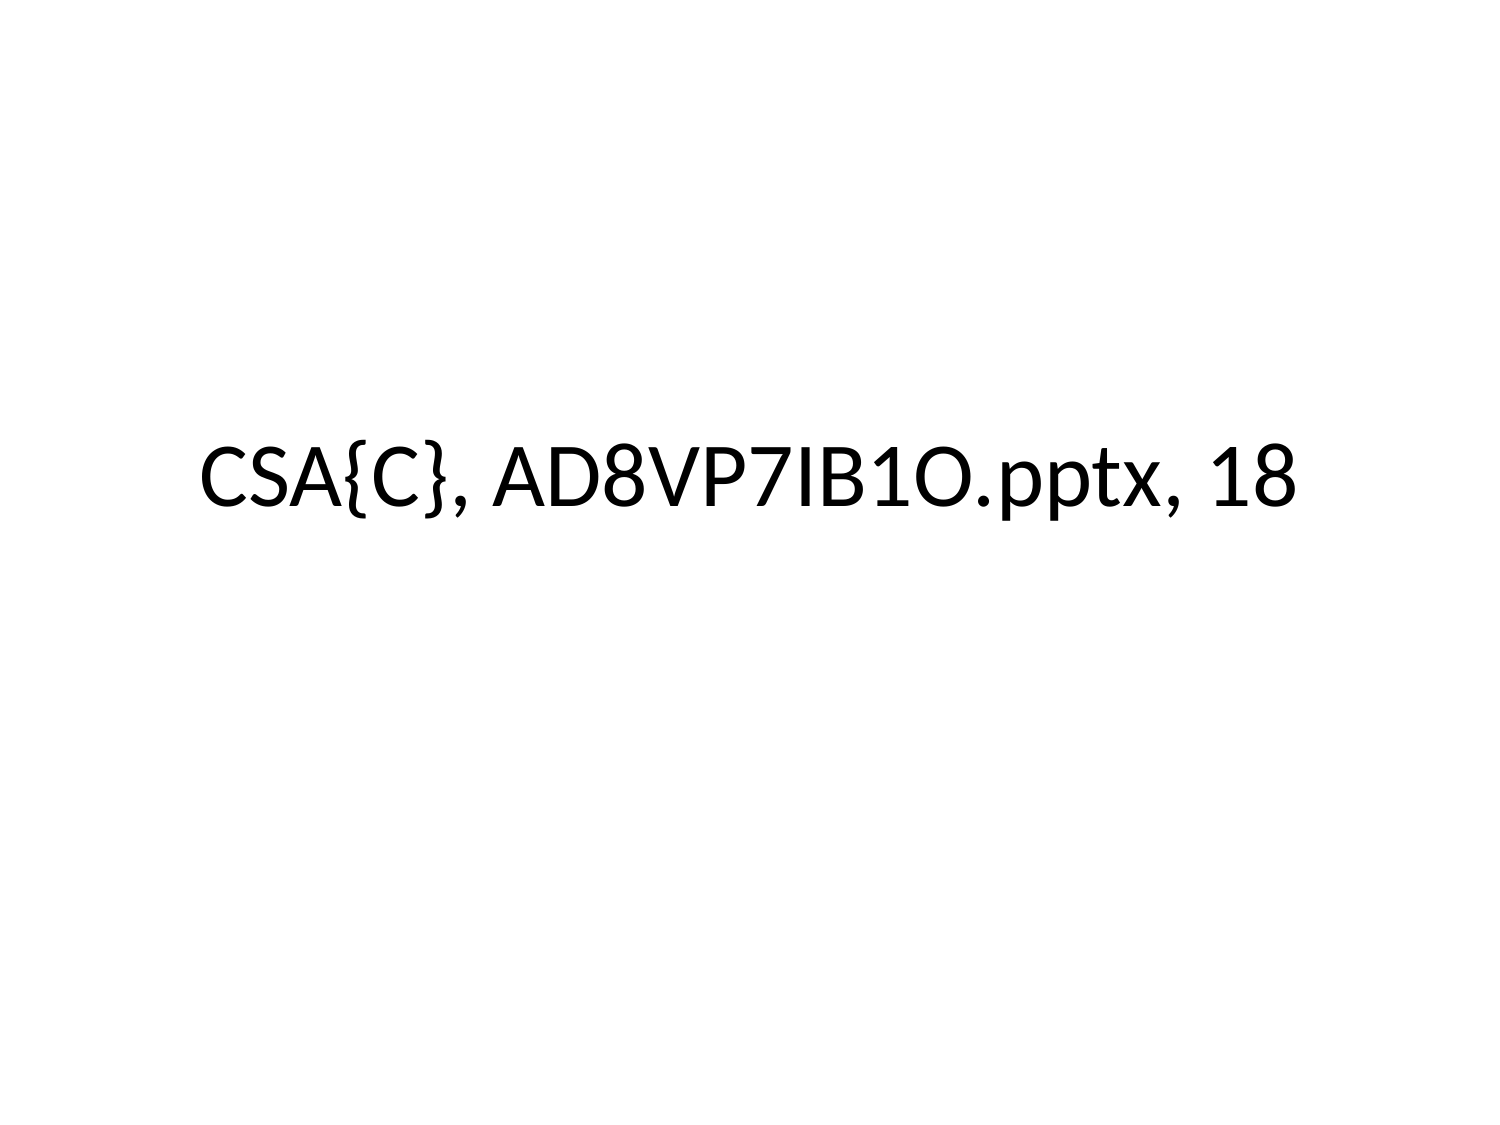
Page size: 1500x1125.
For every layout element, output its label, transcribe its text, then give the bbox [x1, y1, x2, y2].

title CSA{C}, AD8VP7IB1O.pptx, 18 [112, 349, 1388, 591]
